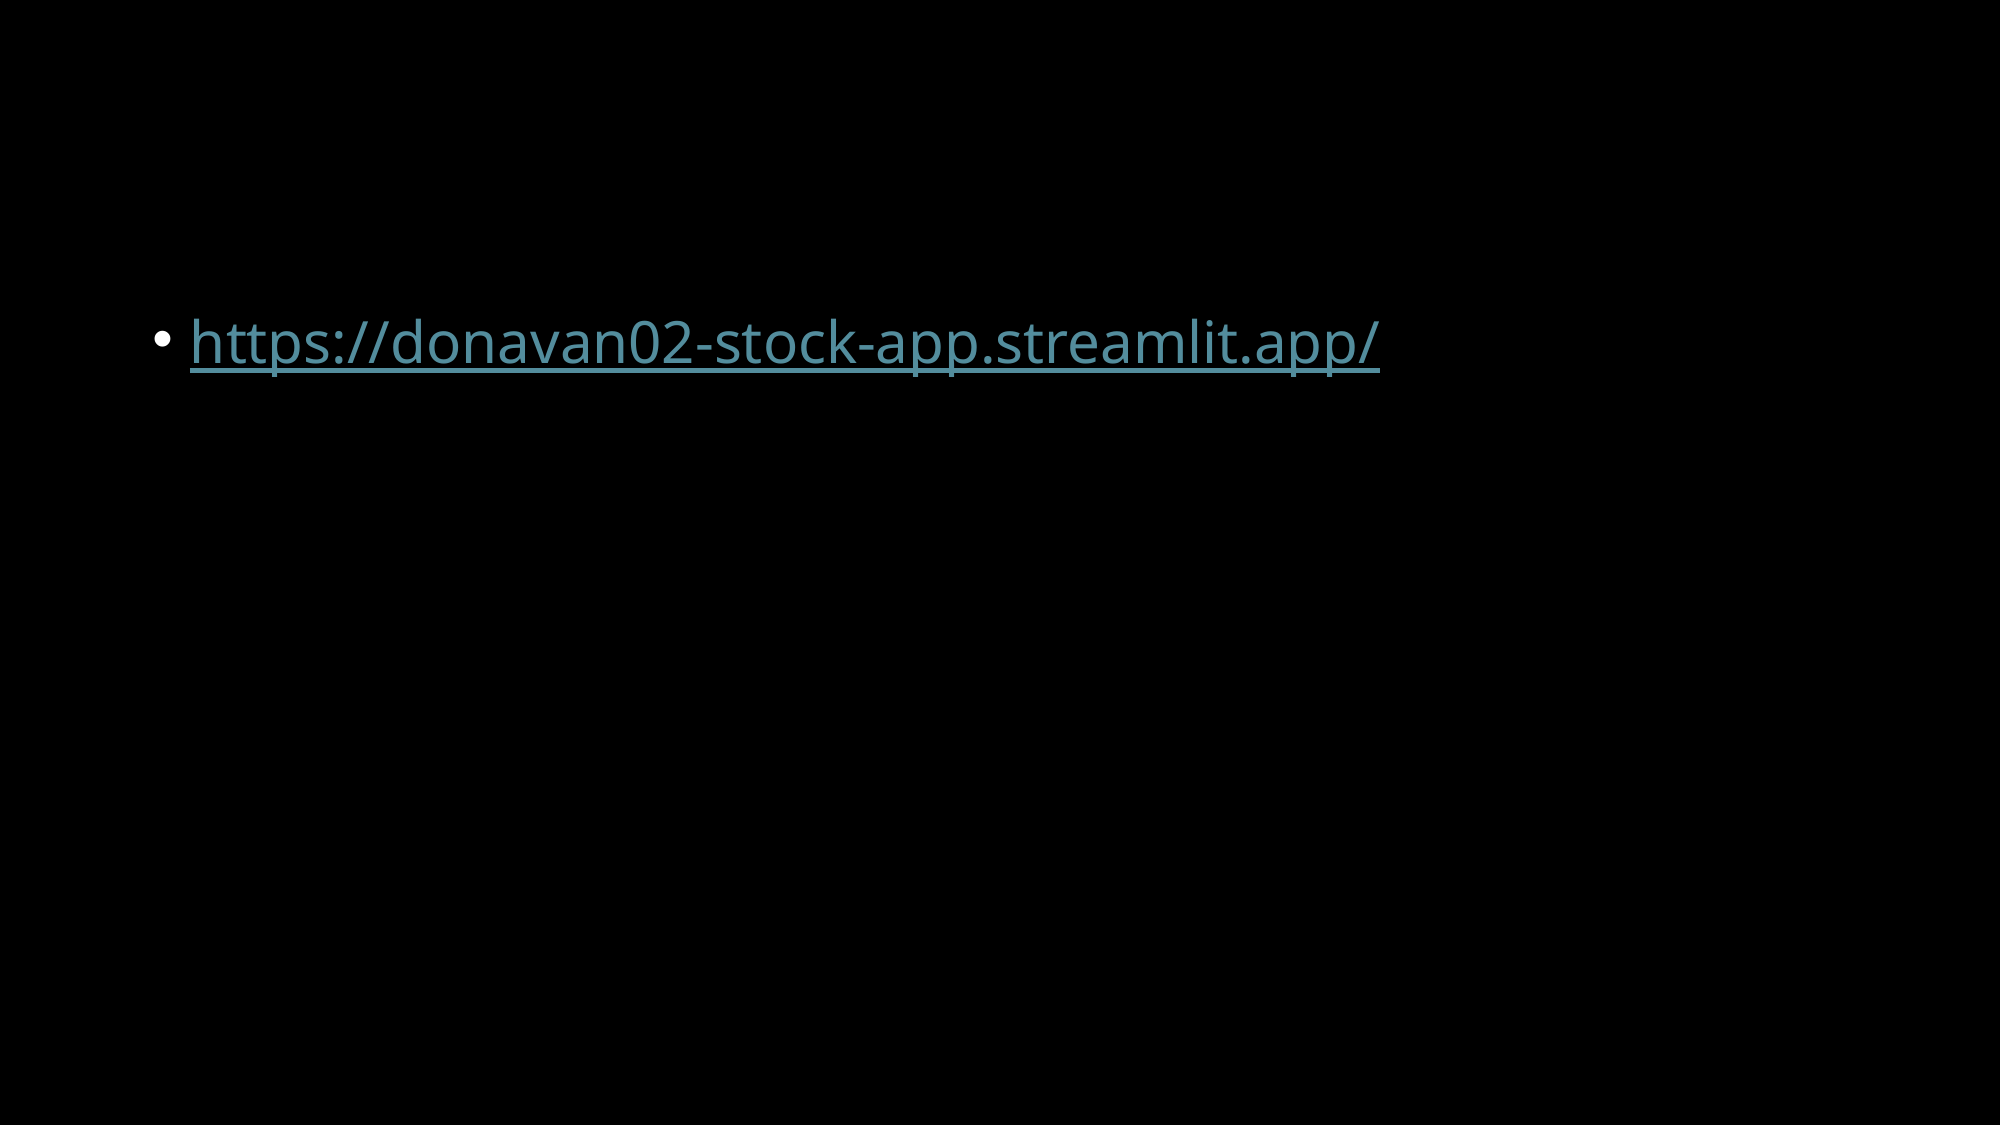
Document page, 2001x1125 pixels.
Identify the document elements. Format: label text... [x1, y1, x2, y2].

list https://donavan02-stock-app.streamlit.app/ [137, 299, 1863, 1014]
